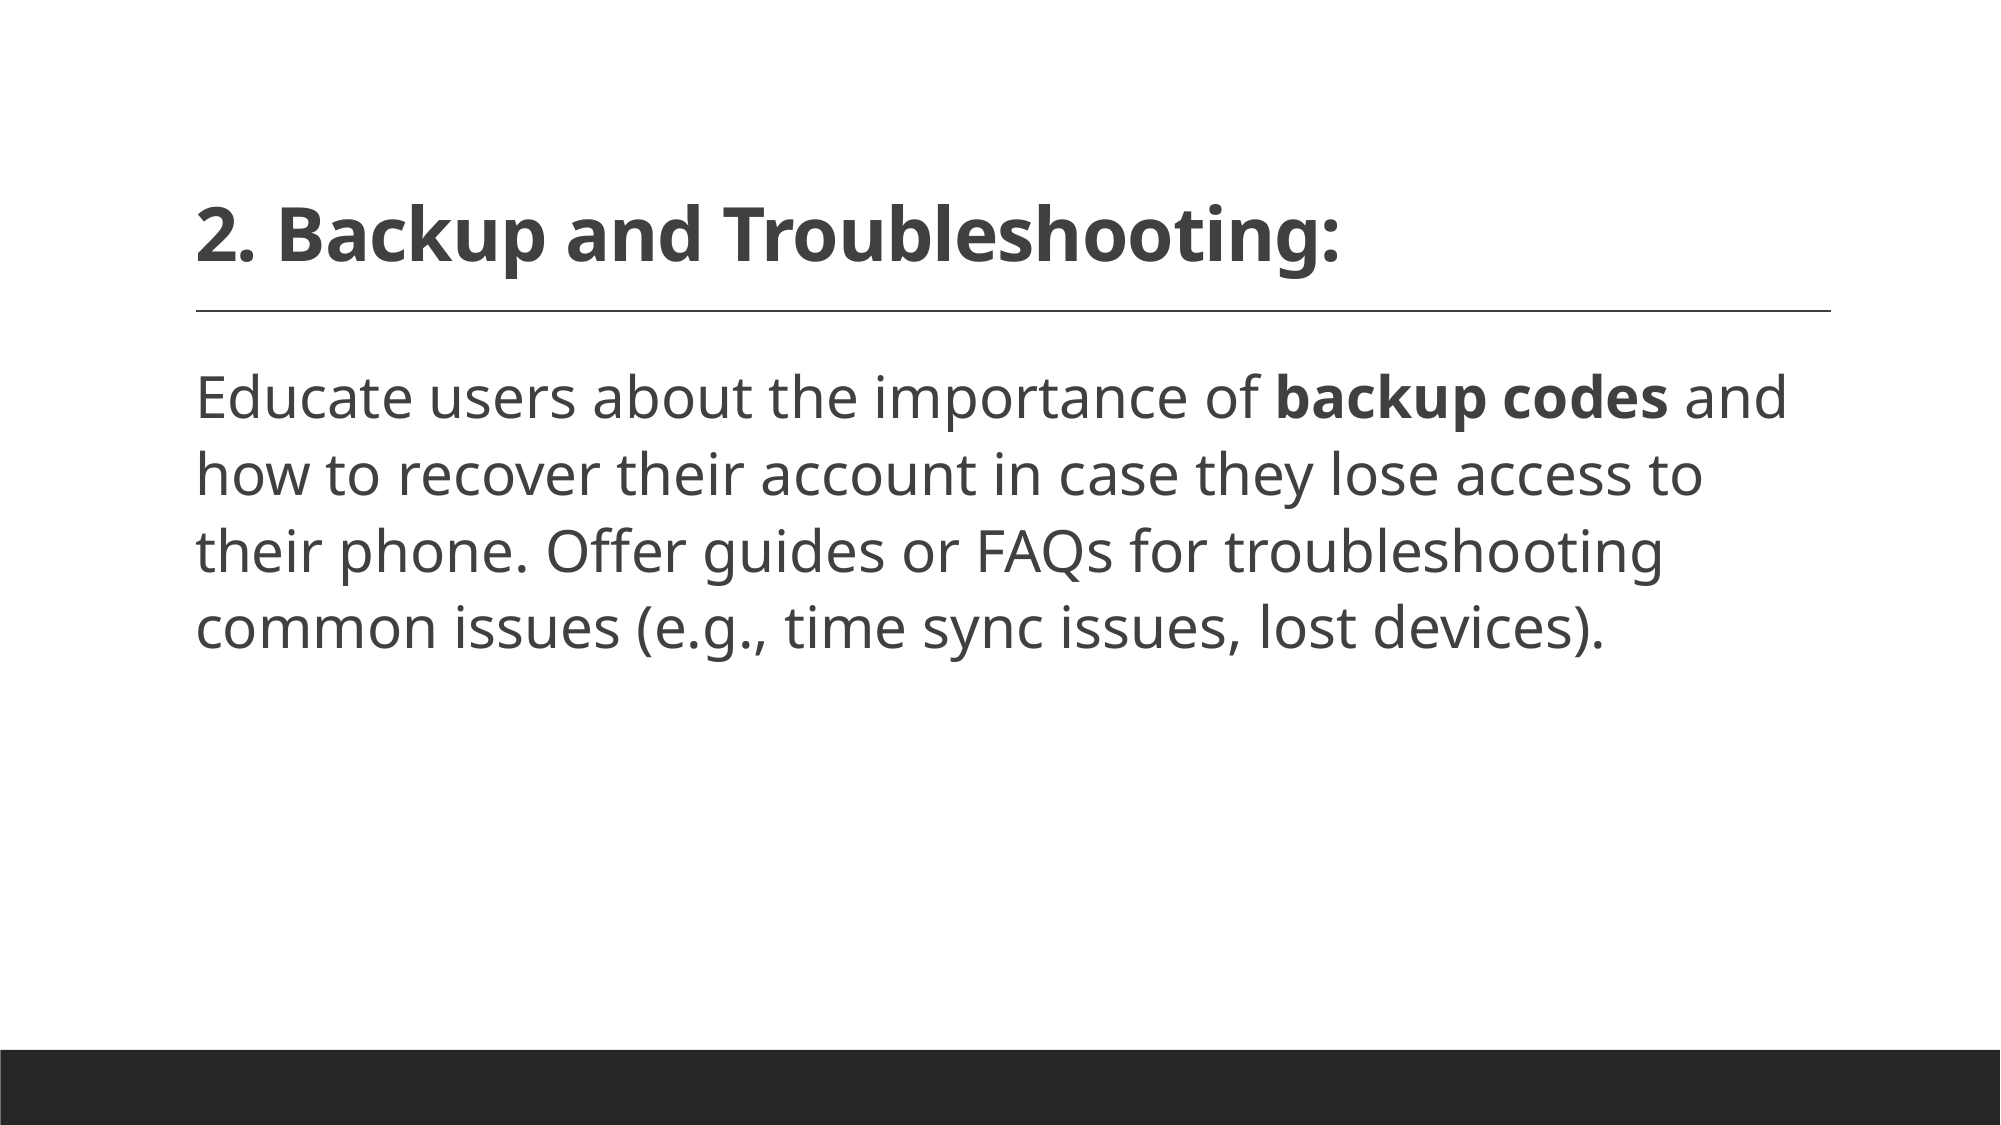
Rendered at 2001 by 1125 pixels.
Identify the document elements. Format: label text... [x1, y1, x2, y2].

list Educate users about the importance of backup codes and how to recover their account in case they lose access to their phone. Offer guides or FAQs for troubleshooting common issues (e.g., time sync issues, lost devices). [180, 345, 1830, 963]
title 2. Backup and Troubleshooting: [180, 47, 1830, 285]
